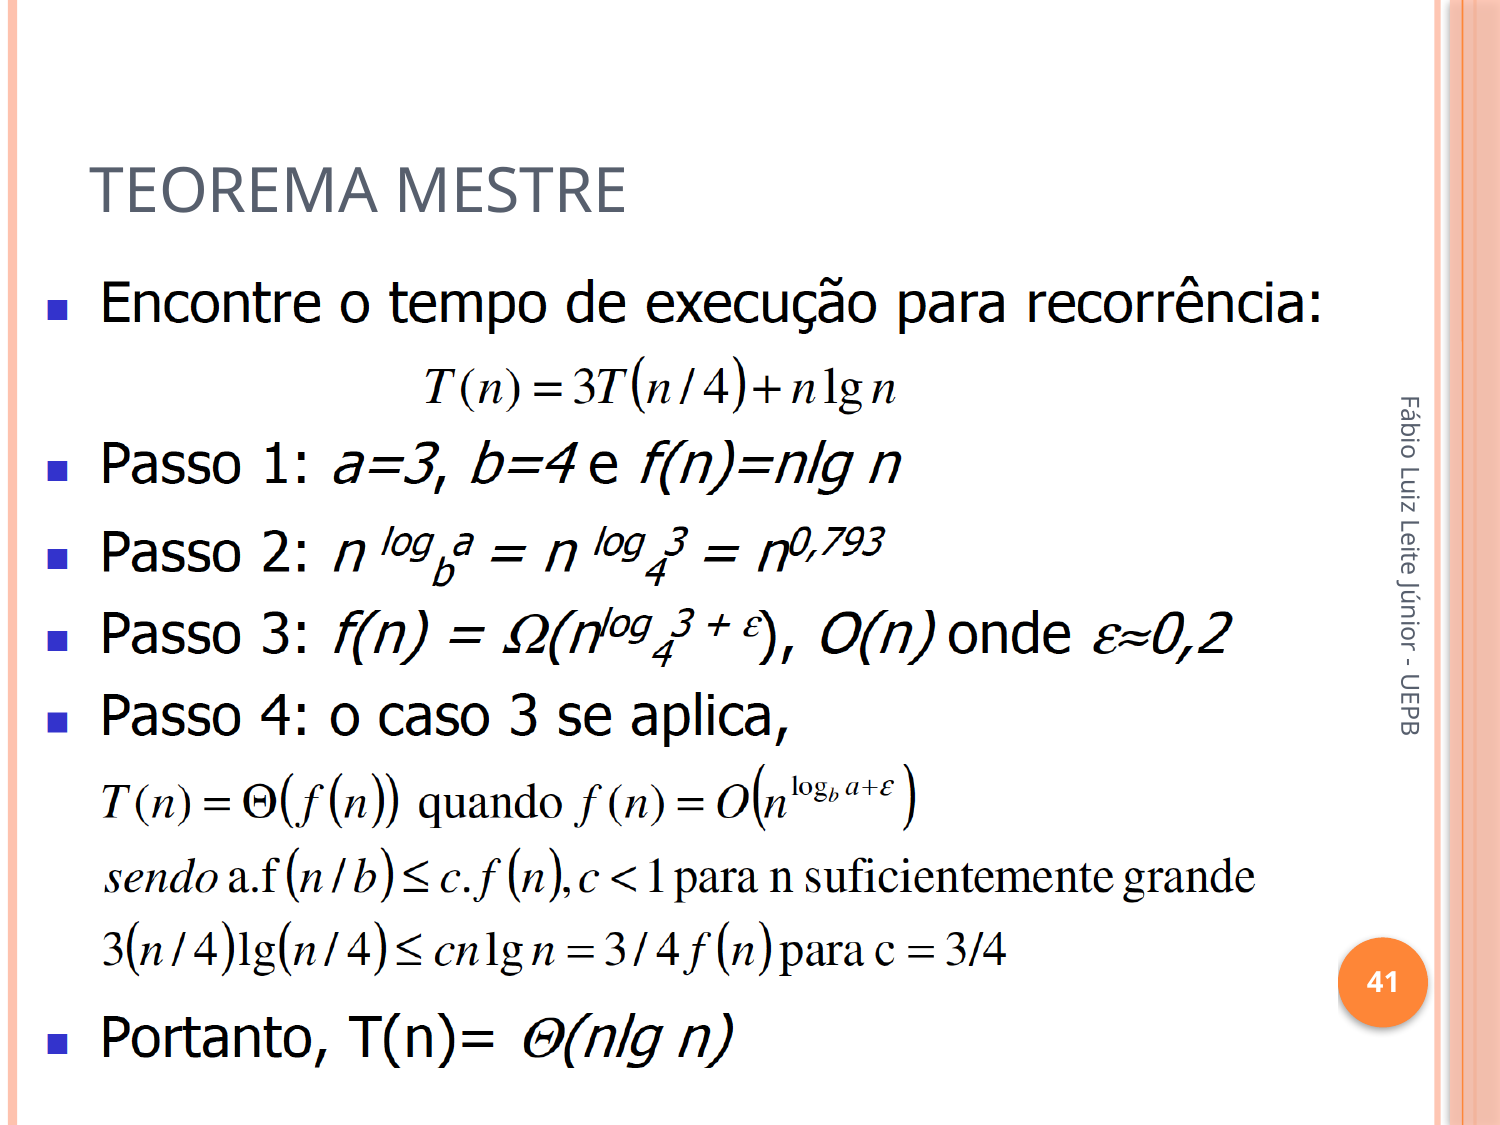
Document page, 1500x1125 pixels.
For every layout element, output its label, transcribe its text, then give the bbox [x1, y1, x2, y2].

title Teorema Mestre [75, 45, 1300, 233]
slide_number 41 [1343, 940, 1434, 1027]
footer Fábio Luiz Leite Júnior - UEPB [1379, 380, 1440, 906]
picture [19, 271, 1338, 1089]
